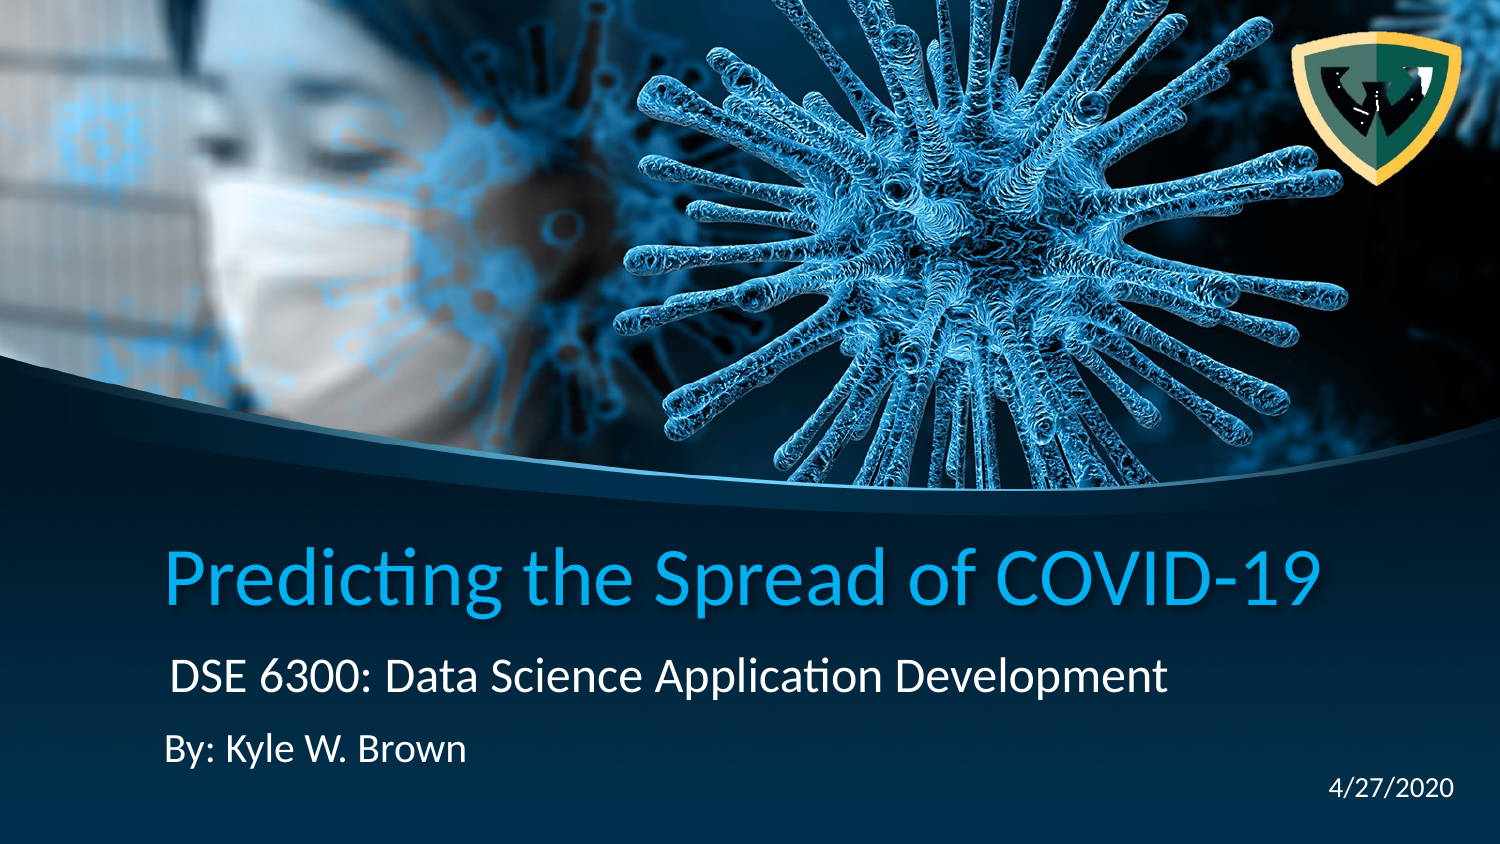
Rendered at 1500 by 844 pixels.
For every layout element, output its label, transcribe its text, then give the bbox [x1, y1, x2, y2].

subtitle By: Kyle W. Brown [148, 713, 1377, 814]
picture [0, 0, 1500, 844]
picture [970, 0, 979, 7]
picture [868, 15, 876, 24]
title Predicting the Spread of COVID-19 [148, 471, 1402, 673]
text_box 4/27/2020 [1313, 760, 1489, 820]
text_box DSE 6300: Data Science Application Development [154, 634, 1319, 710]
